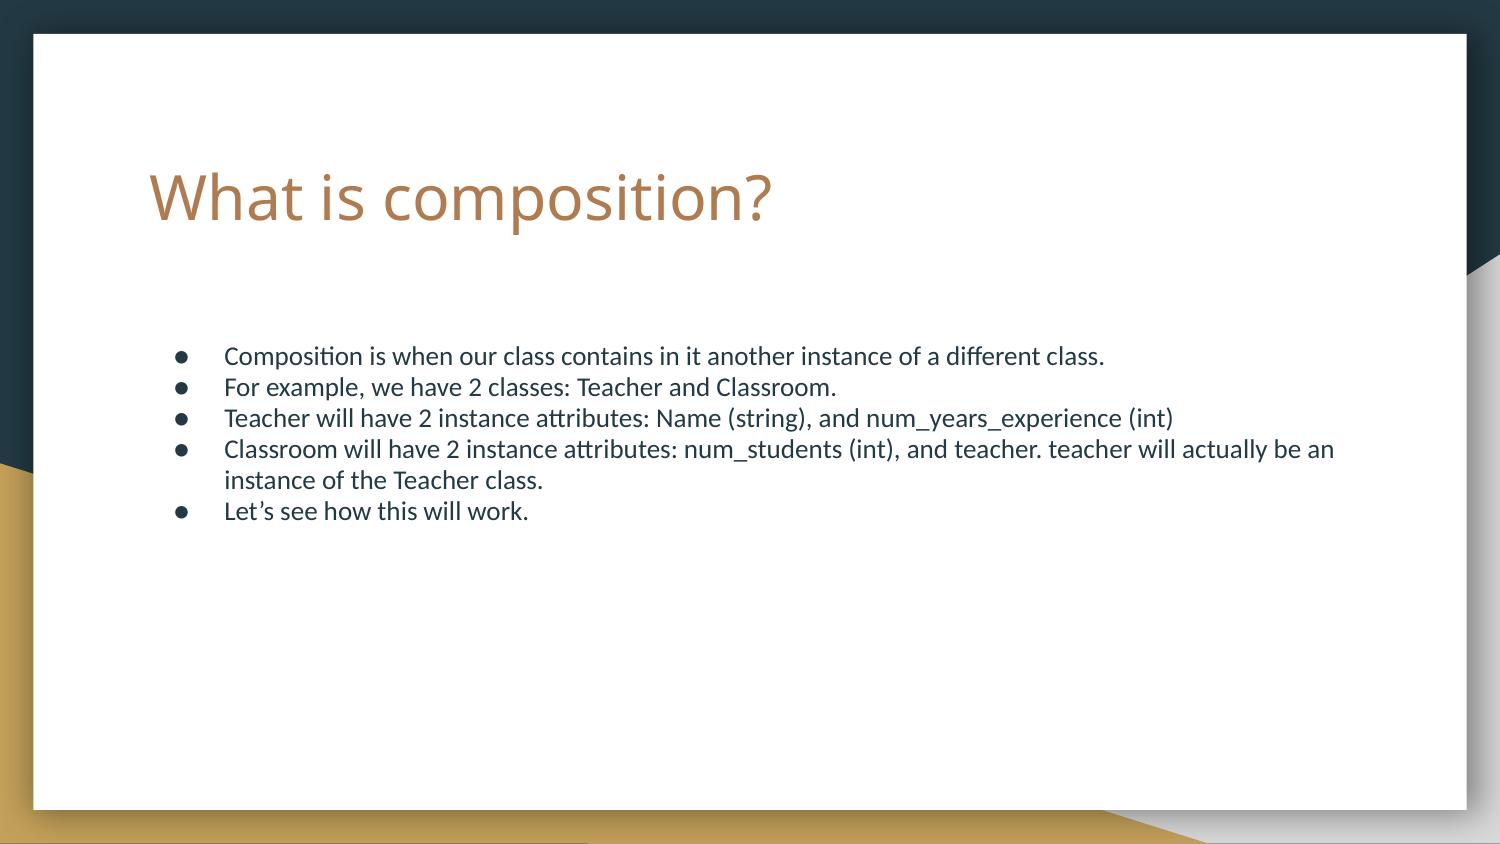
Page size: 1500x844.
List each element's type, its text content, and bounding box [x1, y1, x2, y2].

list Composition is when our class contains in it another instance of a different class. For example, we have 2 classes: Teacher and Classroom. Teacher will have 2 instance attributes: Name (string), and num_years_experience (int) Classroom will have 2 instance attributes: num_students (int), and teacher. teacher will actually be an instance of the Teacher class. Let’s see how this will work. [134, 326, 1366, 729]
title What is composition? [134, 138, 1366, 296]
